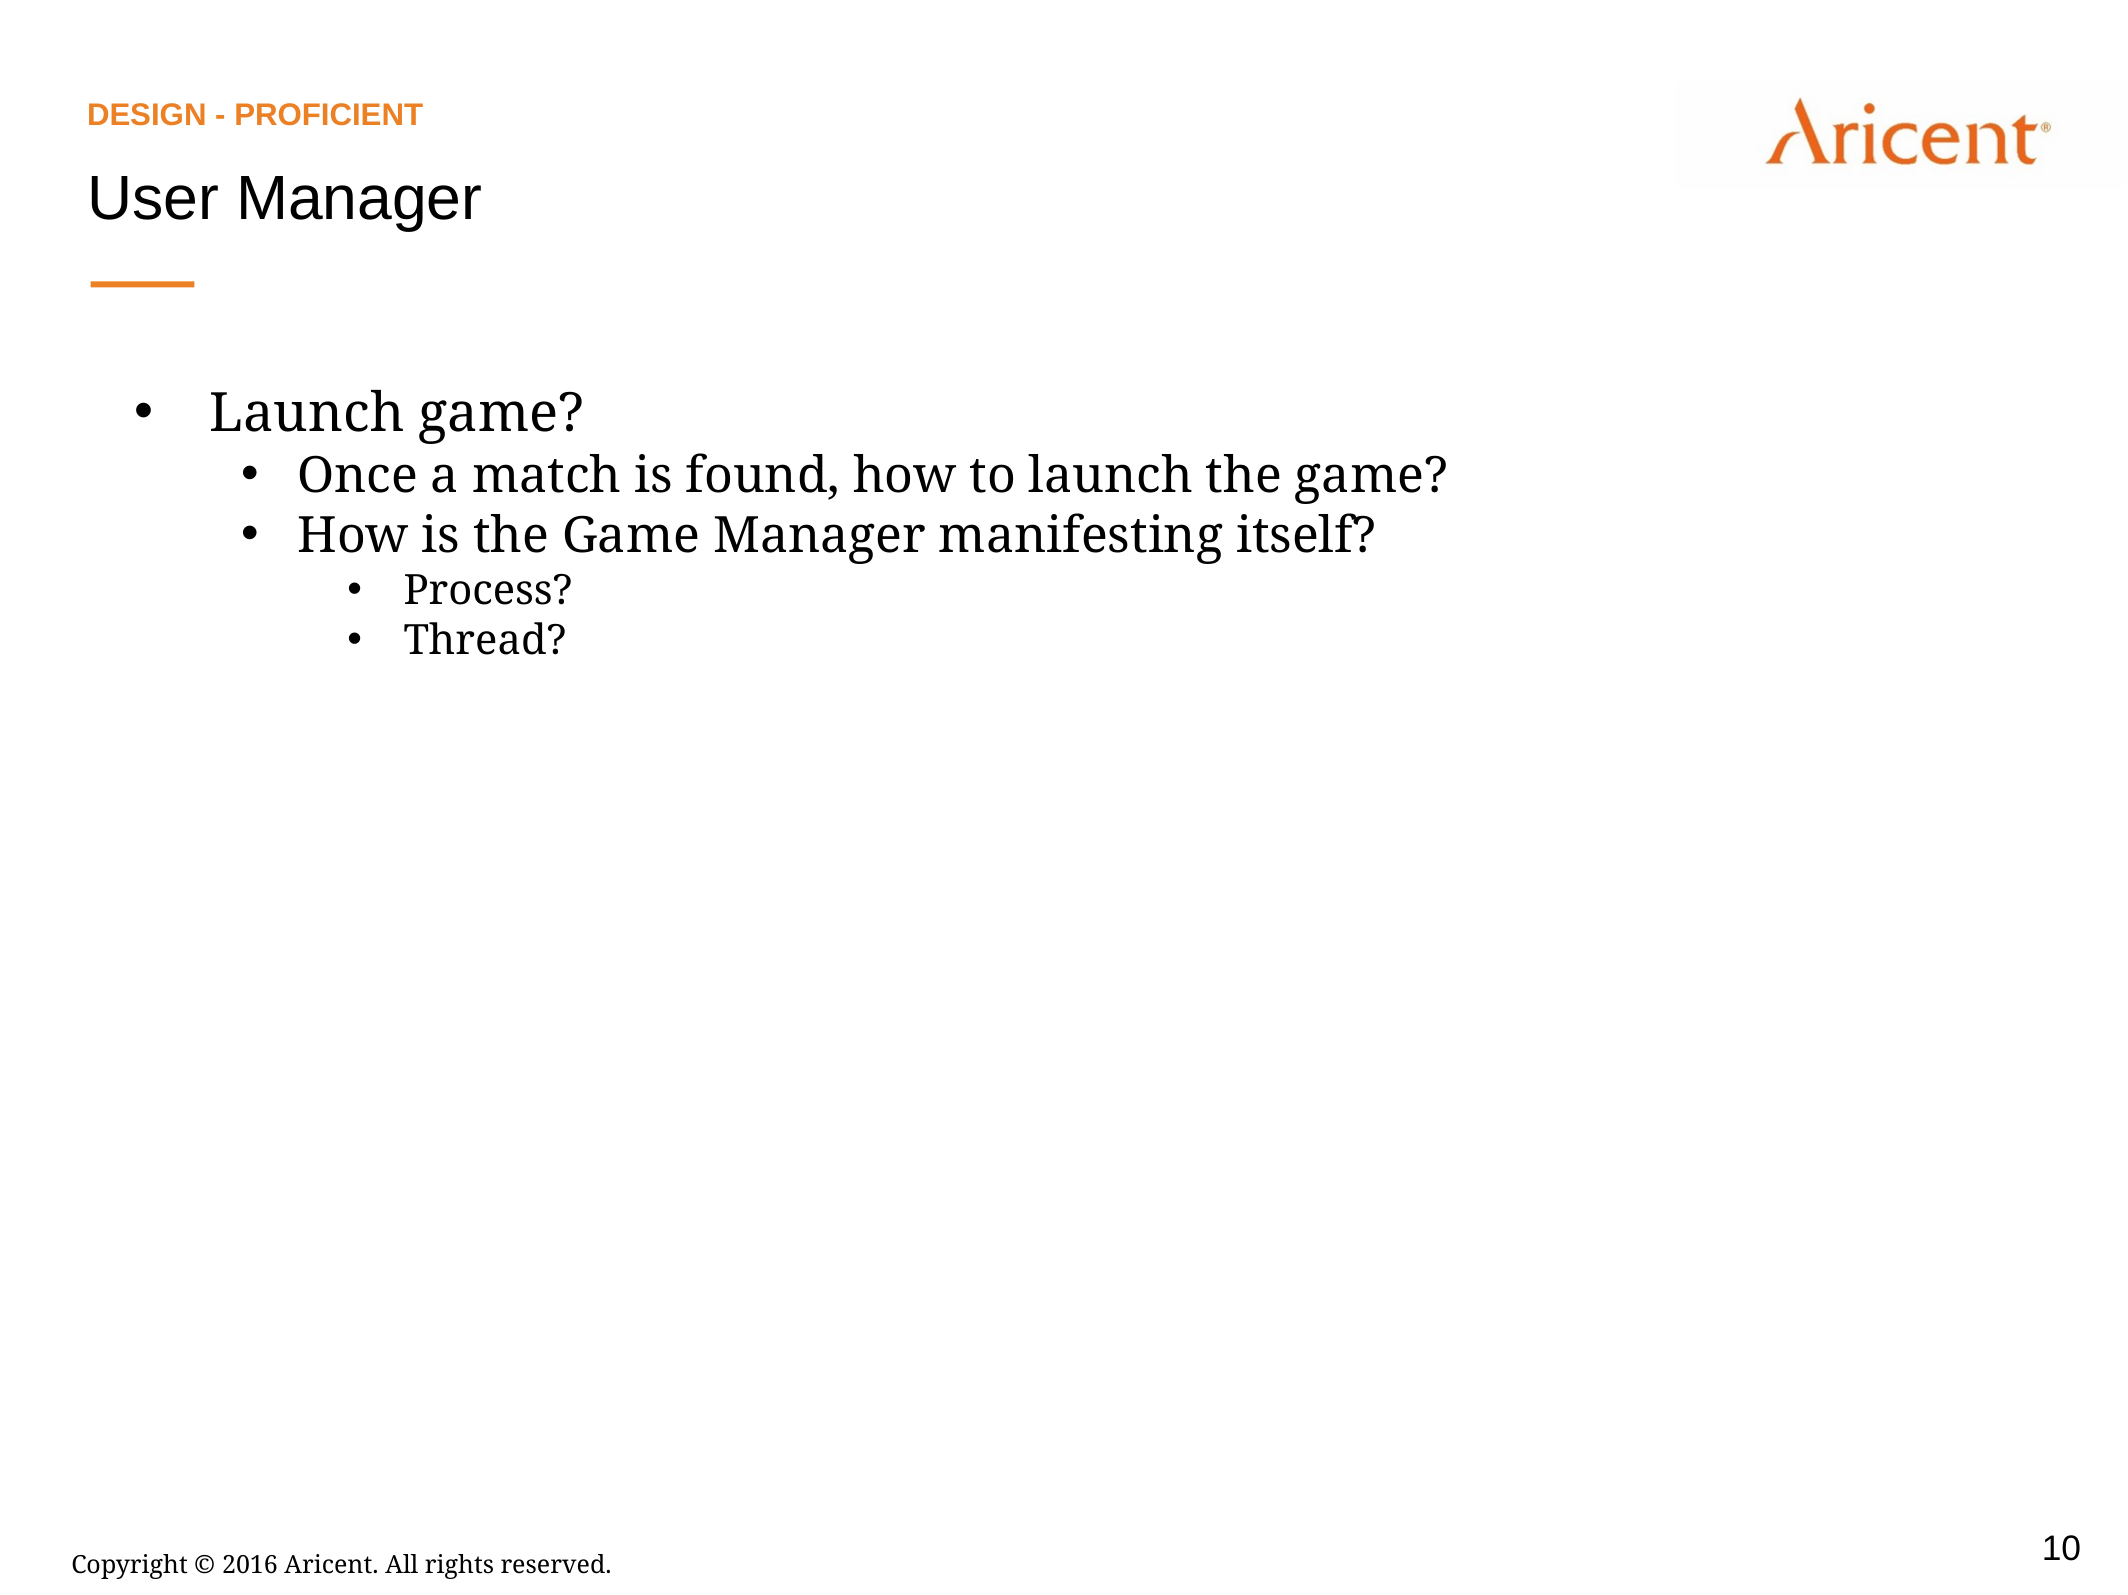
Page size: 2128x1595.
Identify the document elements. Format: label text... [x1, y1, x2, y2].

list User Manager [72, 150, 1742, 277]
text_box Launch game? Once a match is found, how to launch the game? How is the Game Manager manifesting itself? Process? Thread? [119, 370, 1830, 671]
picture [1675, 82, 2128, 189]
list DeSIGN - Proficient [72, 46, 1742, 140]
